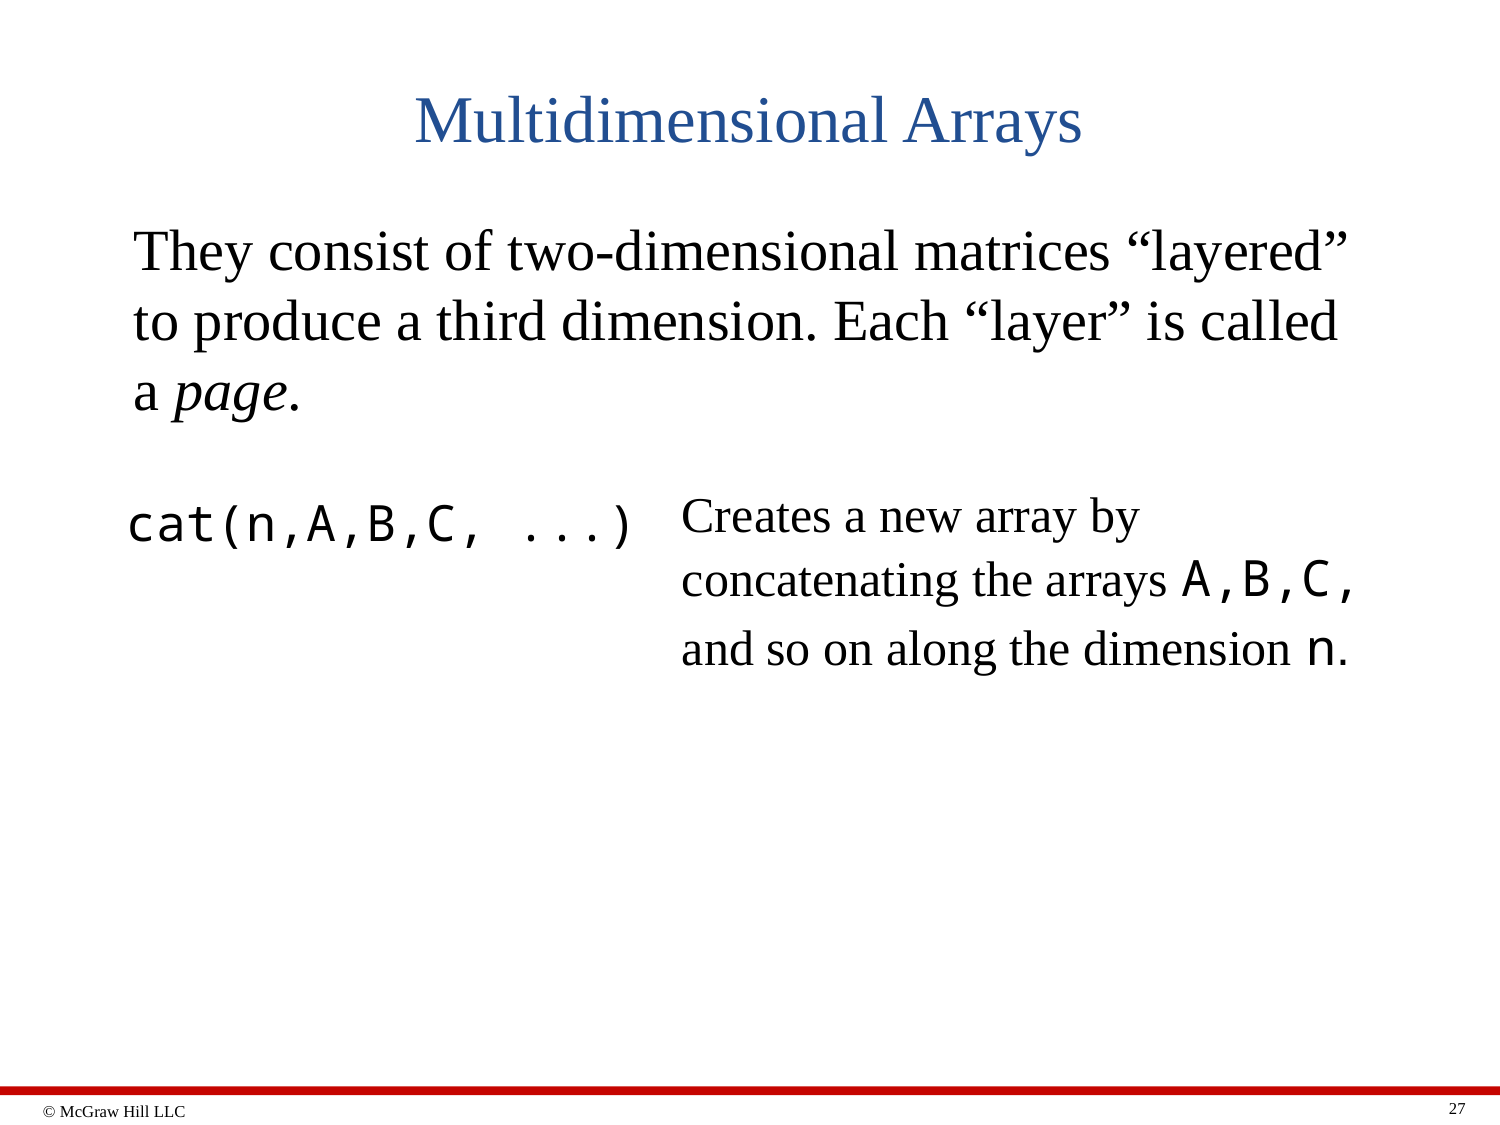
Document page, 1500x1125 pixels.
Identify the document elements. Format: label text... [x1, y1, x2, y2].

table_header cat(n,A,B,C, ...) [112, 480, 667, 690]
title Multidimensional Arrays [56, 22, 1444, 221]
slide_number 27 [1415, 1094, 1474, 1122]
list They consist of two-dimensional matrices “layered” to produce a third dimension. Each “layer” is called a page. [118, 204, 1381, 453]
table_header Creates a new array by concatenating the arrays A,B,C, and so on along the dimension n. [667, 480, 1388, 690]
